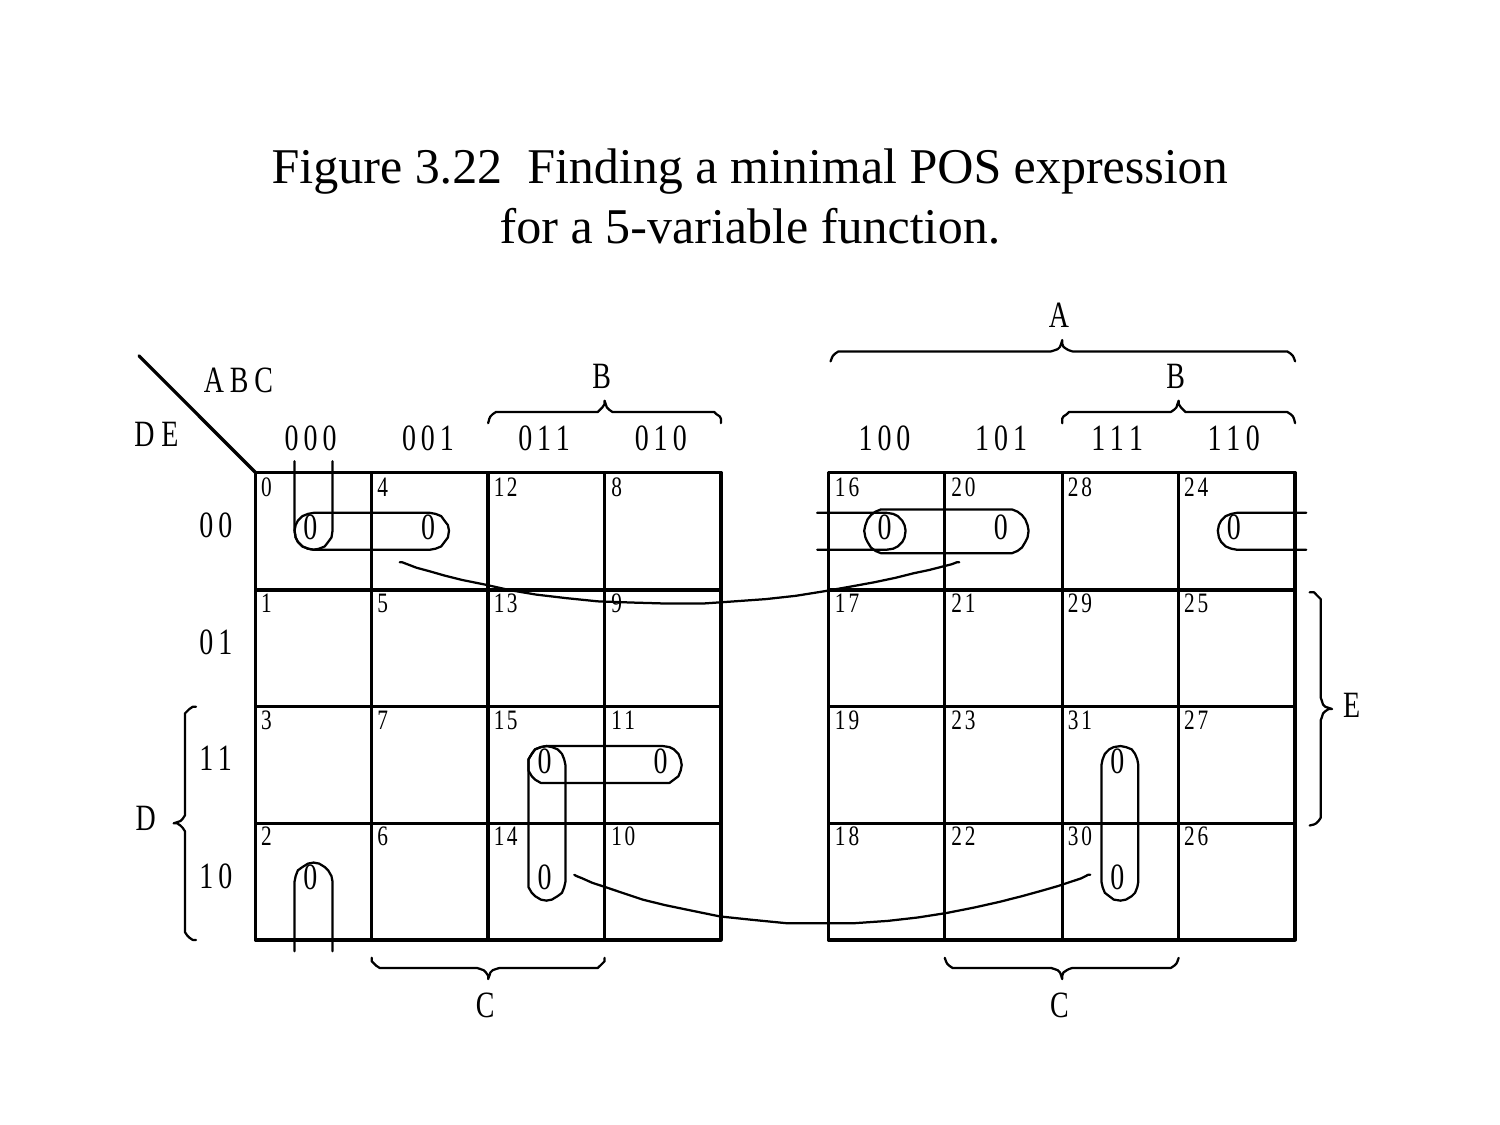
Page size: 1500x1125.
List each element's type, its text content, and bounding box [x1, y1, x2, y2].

title Figure 3.22 Finding a minimal POS expression for a 5-variable function. [112, 99, 1388, 285]
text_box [87, 287, 1413, 1038]
